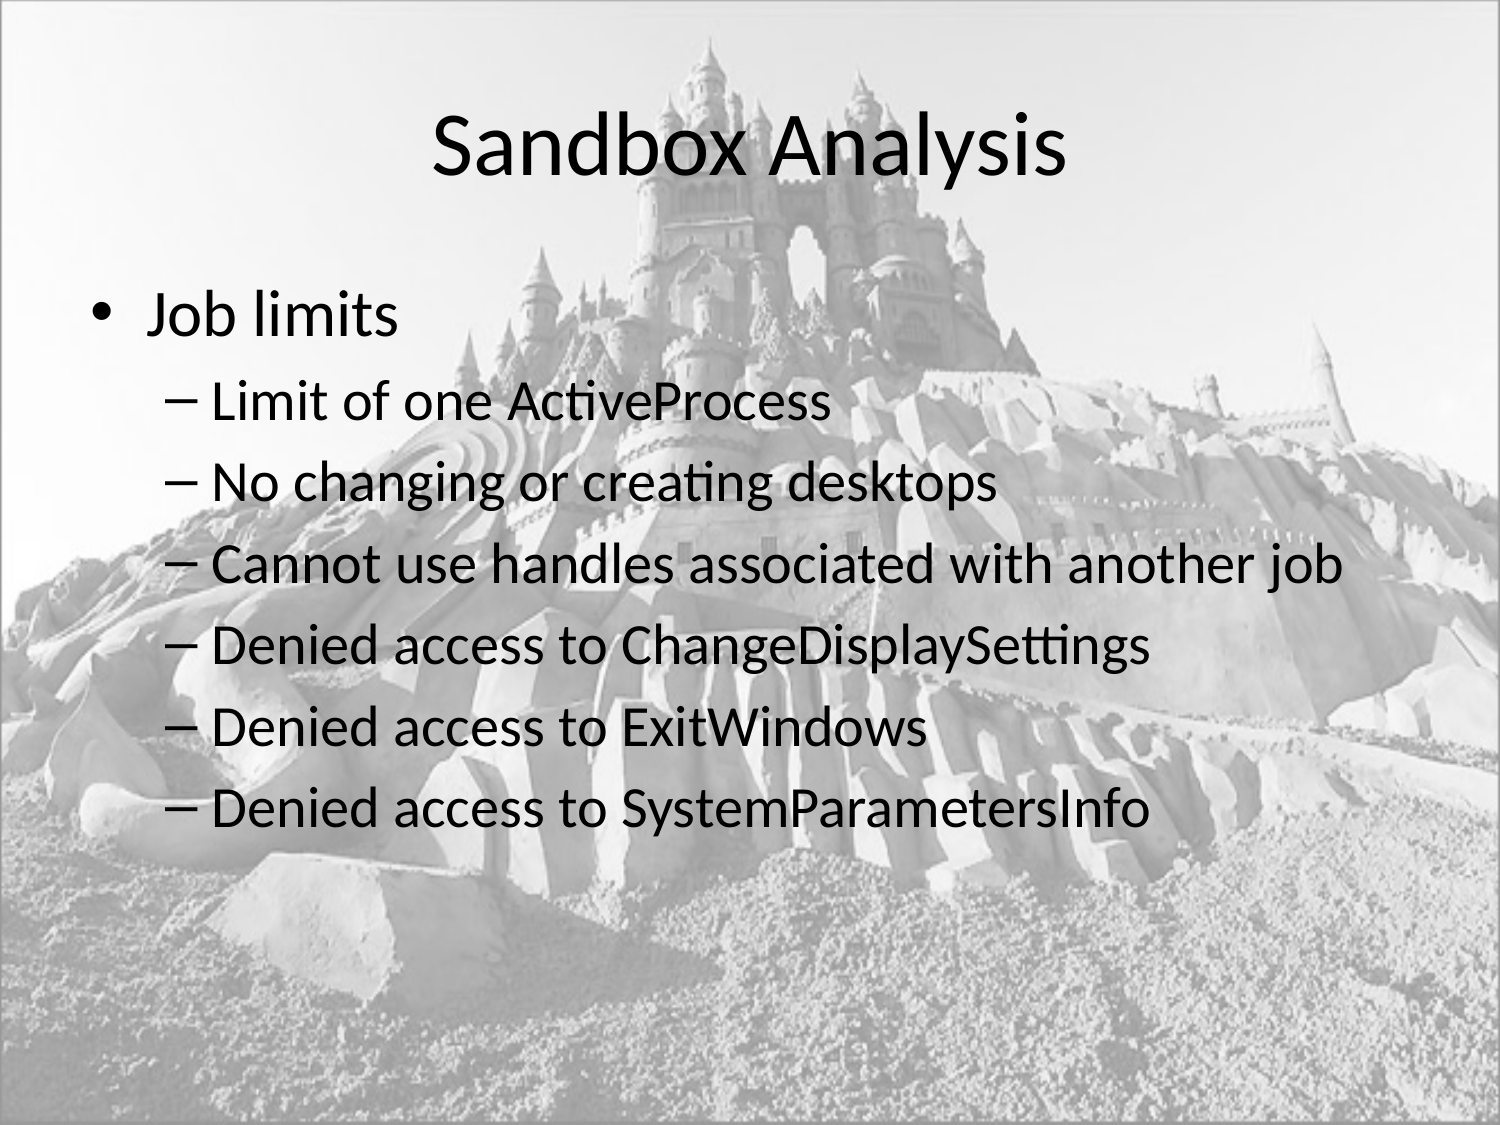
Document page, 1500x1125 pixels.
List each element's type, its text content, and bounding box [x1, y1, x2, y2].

list Job limits Limit of one ActiveProcess No changing or creating desktops Cannot use handles associated with another job Denied access to ChangeDisplaySettings Denied access to ExitWindows Denied access to SystemParametersInfo [75, 262, 1425, 1005]
title Sandbox Analysis [75, 45, 1425, 233]
title Future Potential [0, 0, 1500, 1125]
